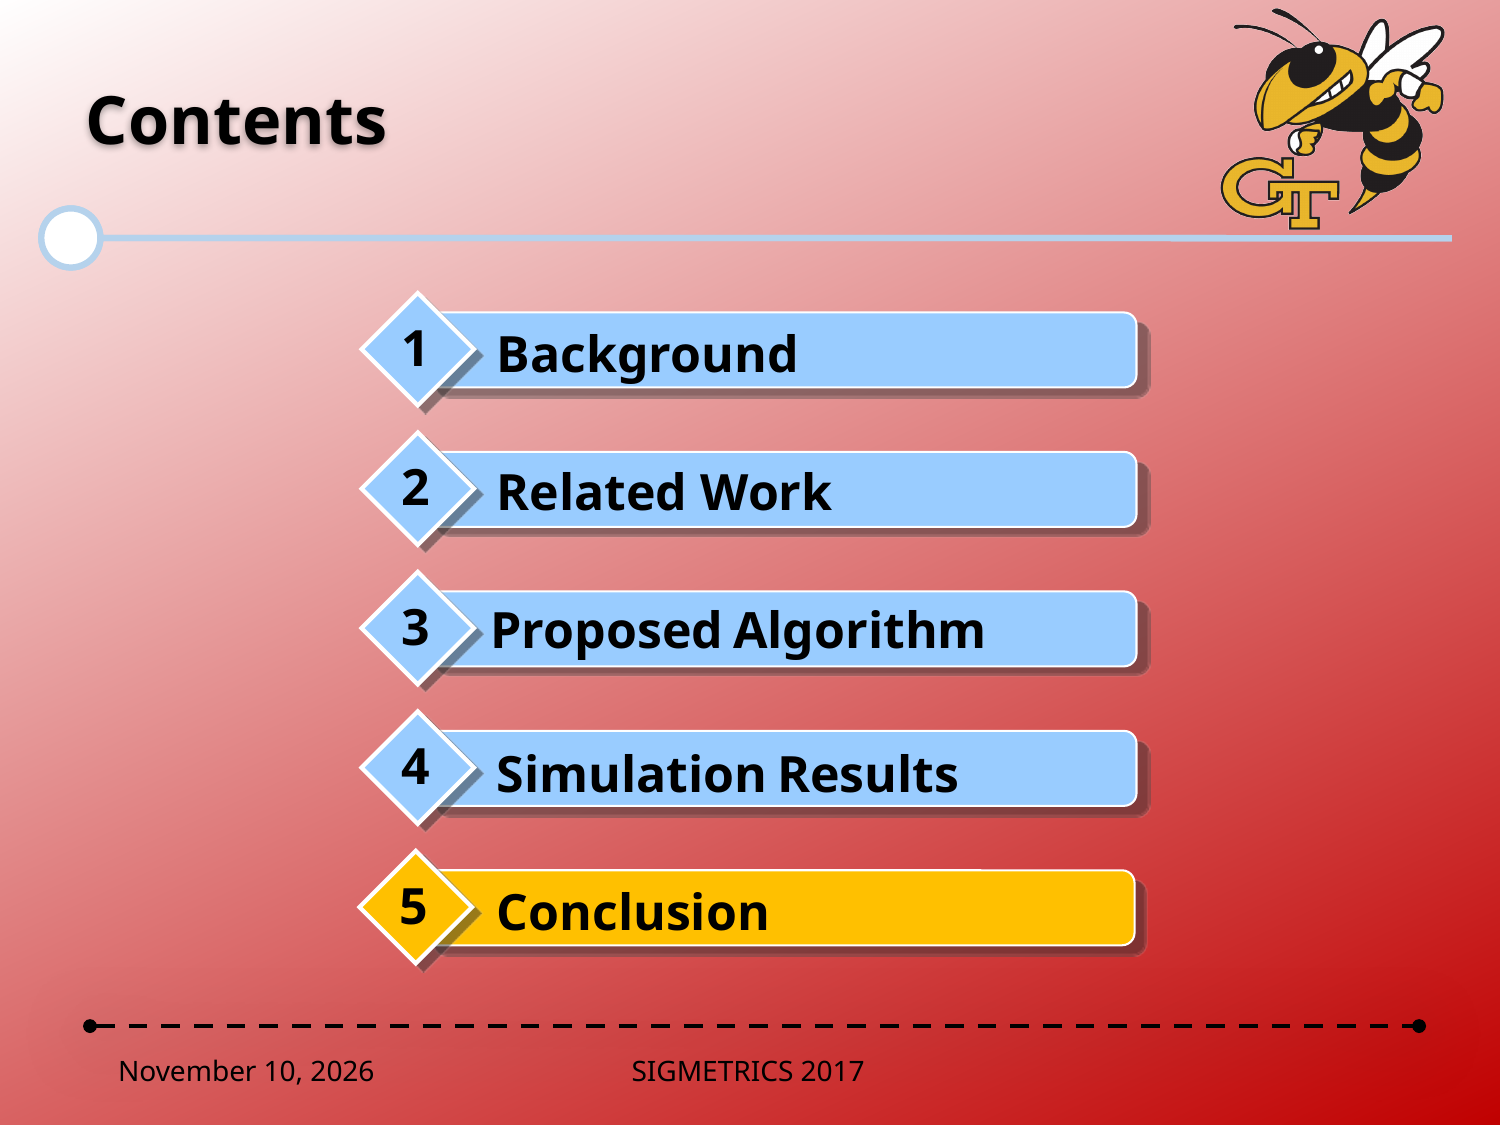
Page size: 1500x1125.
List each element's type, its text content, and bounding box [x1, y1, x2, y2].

picture [1220, 8, 1445, 230]
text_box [359, 850, 1135, 964]
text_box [361, 292, 1137, 406]
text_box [361, 432, 1137, 545]
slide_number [103, 1042, 441, 1103]
title Contents [70, 14, 1365, 232]
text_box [361, 571, 1137, 685]
footer SIGMETRICS 2017 [441, 1042, 1135, 1103]
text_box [361, 711, 1137, 824]
